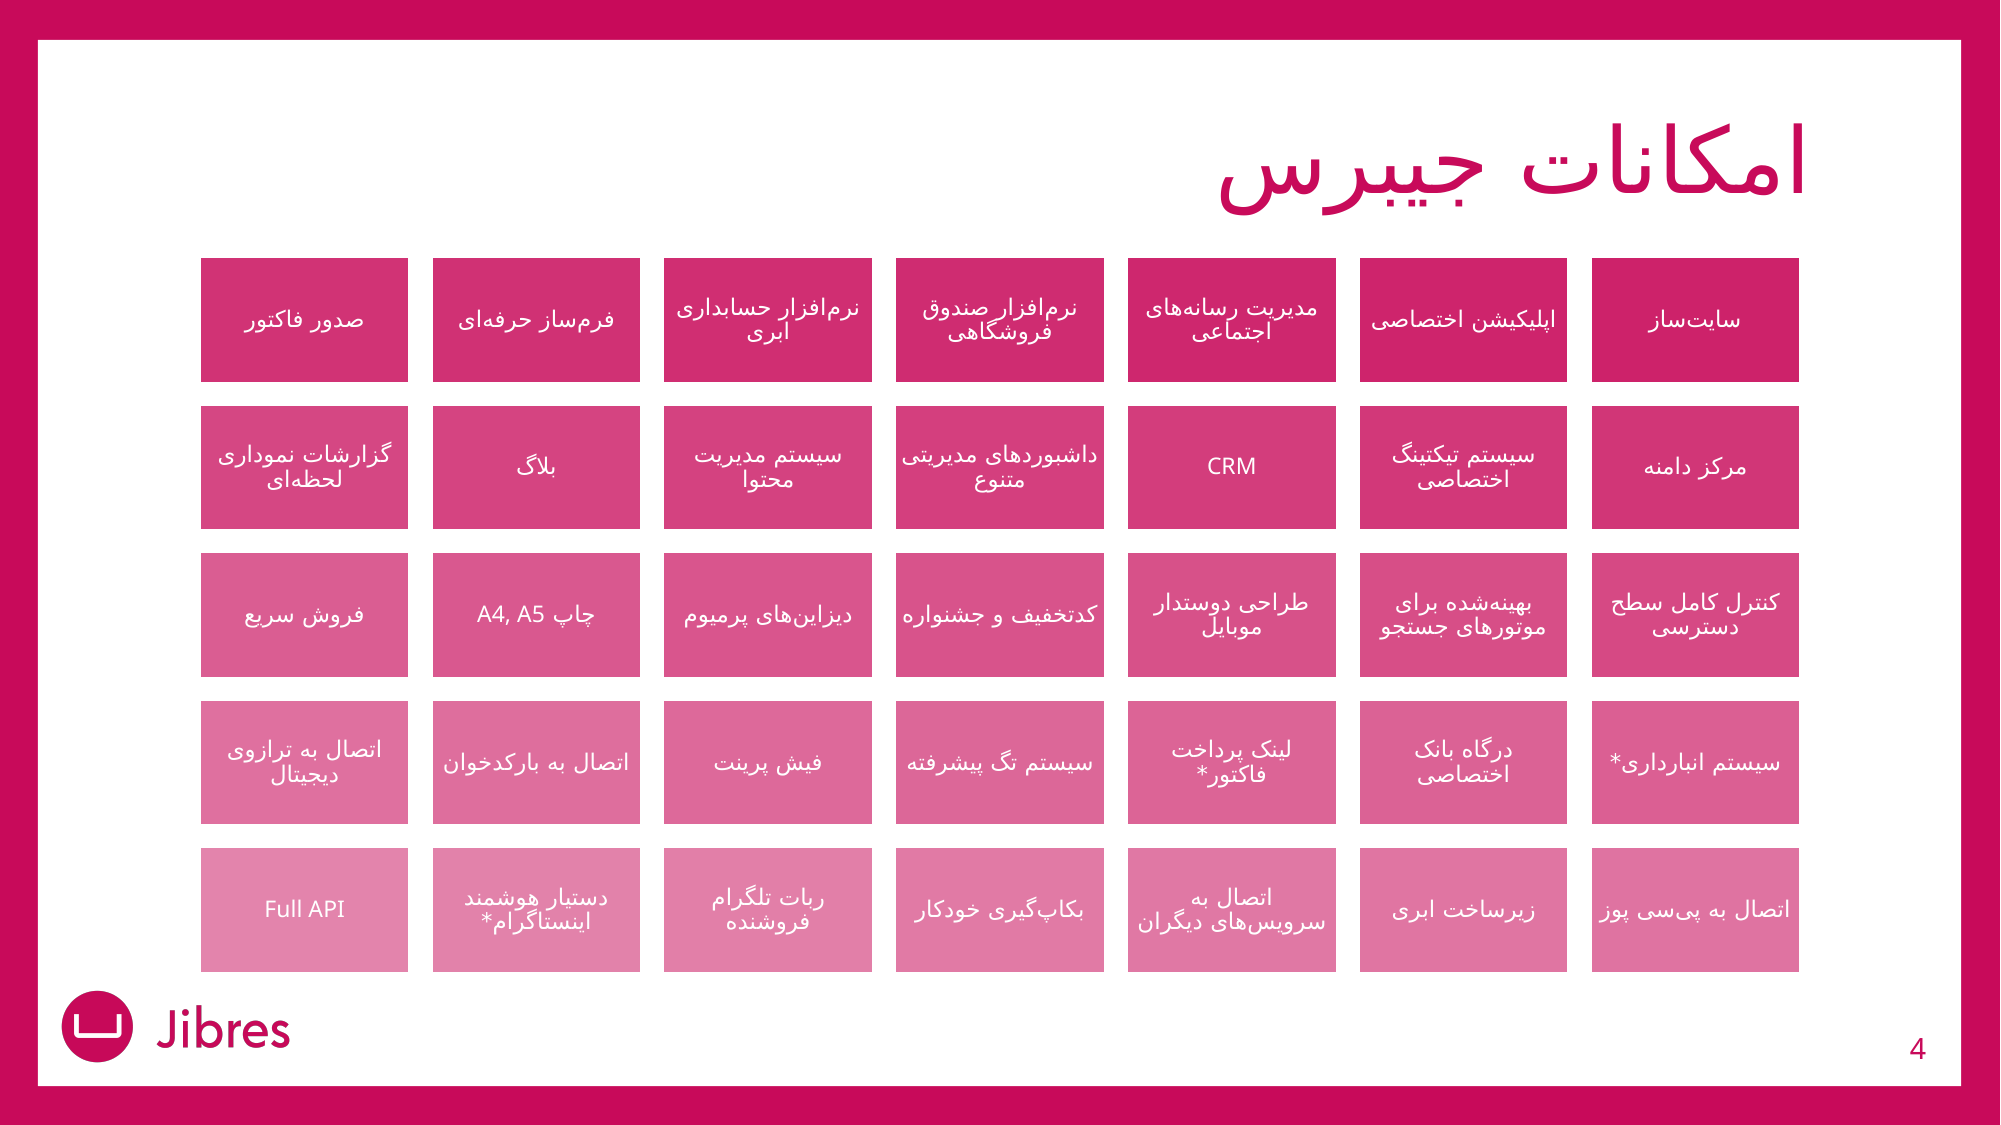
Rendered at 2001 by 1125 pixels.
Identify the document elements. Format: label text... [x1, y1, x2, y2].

title امکانات جیبرس [173, 80, 1827, 234]
picture [38, 967, 313, 1086]
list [172, 256, 1828, 974]
